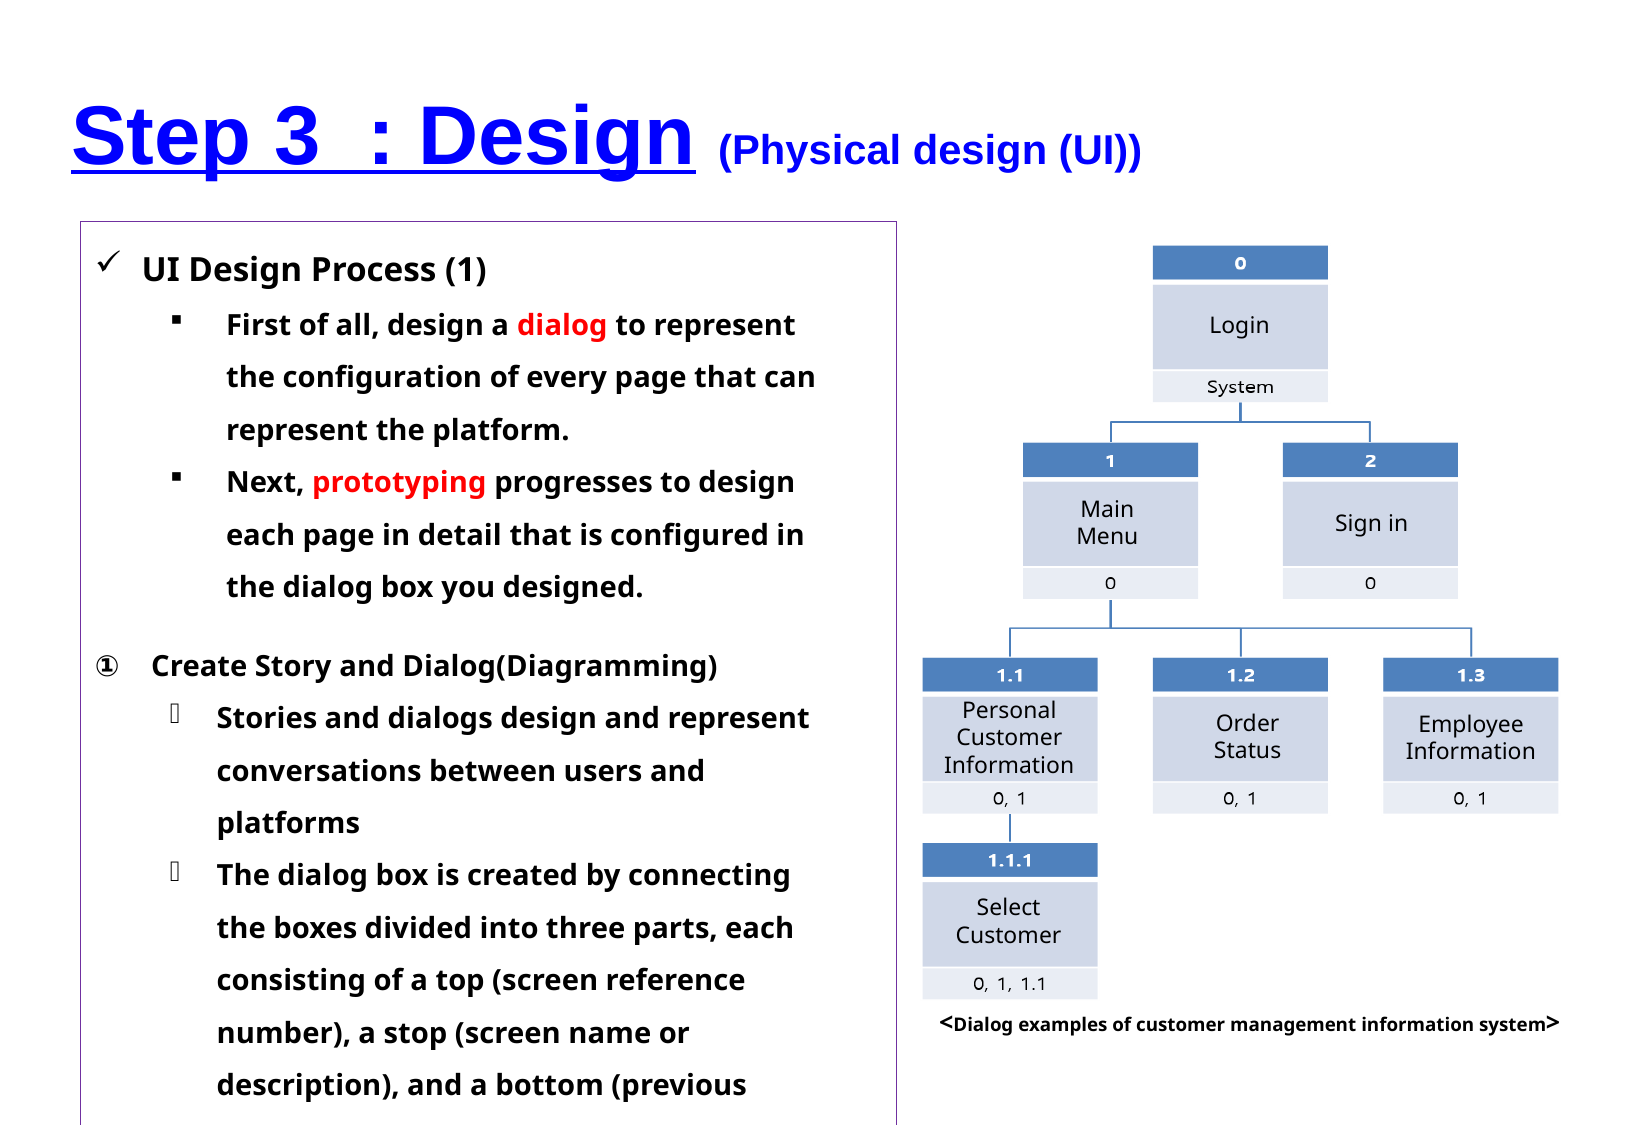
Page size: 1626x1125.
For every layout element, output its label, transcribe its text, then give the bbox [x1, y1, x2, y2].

text_box Step 3 : Design [56, 74, 1368, 189]
text_box <Dialog examples of customer management information system> [918, 999, 1581, 1045]
text_box UI Design Process (1) First of all, design a dialog to represent the configuration of every page that can represent the platform. Next, prototyping progresses to design each page in detail that is configured in the dialog box you designed. Create Story and Dialog(Diagramming) Stories and dialogs design and represent conversations between users and platforms The dialog box is created by connecting the boxes divided into three parts, each consisting of a top (screen reference number), a stop (screen name or description), and a bottom (previous screen) [80, 221, 897, 1125]
picture [919, 243, 1565, 1004]
